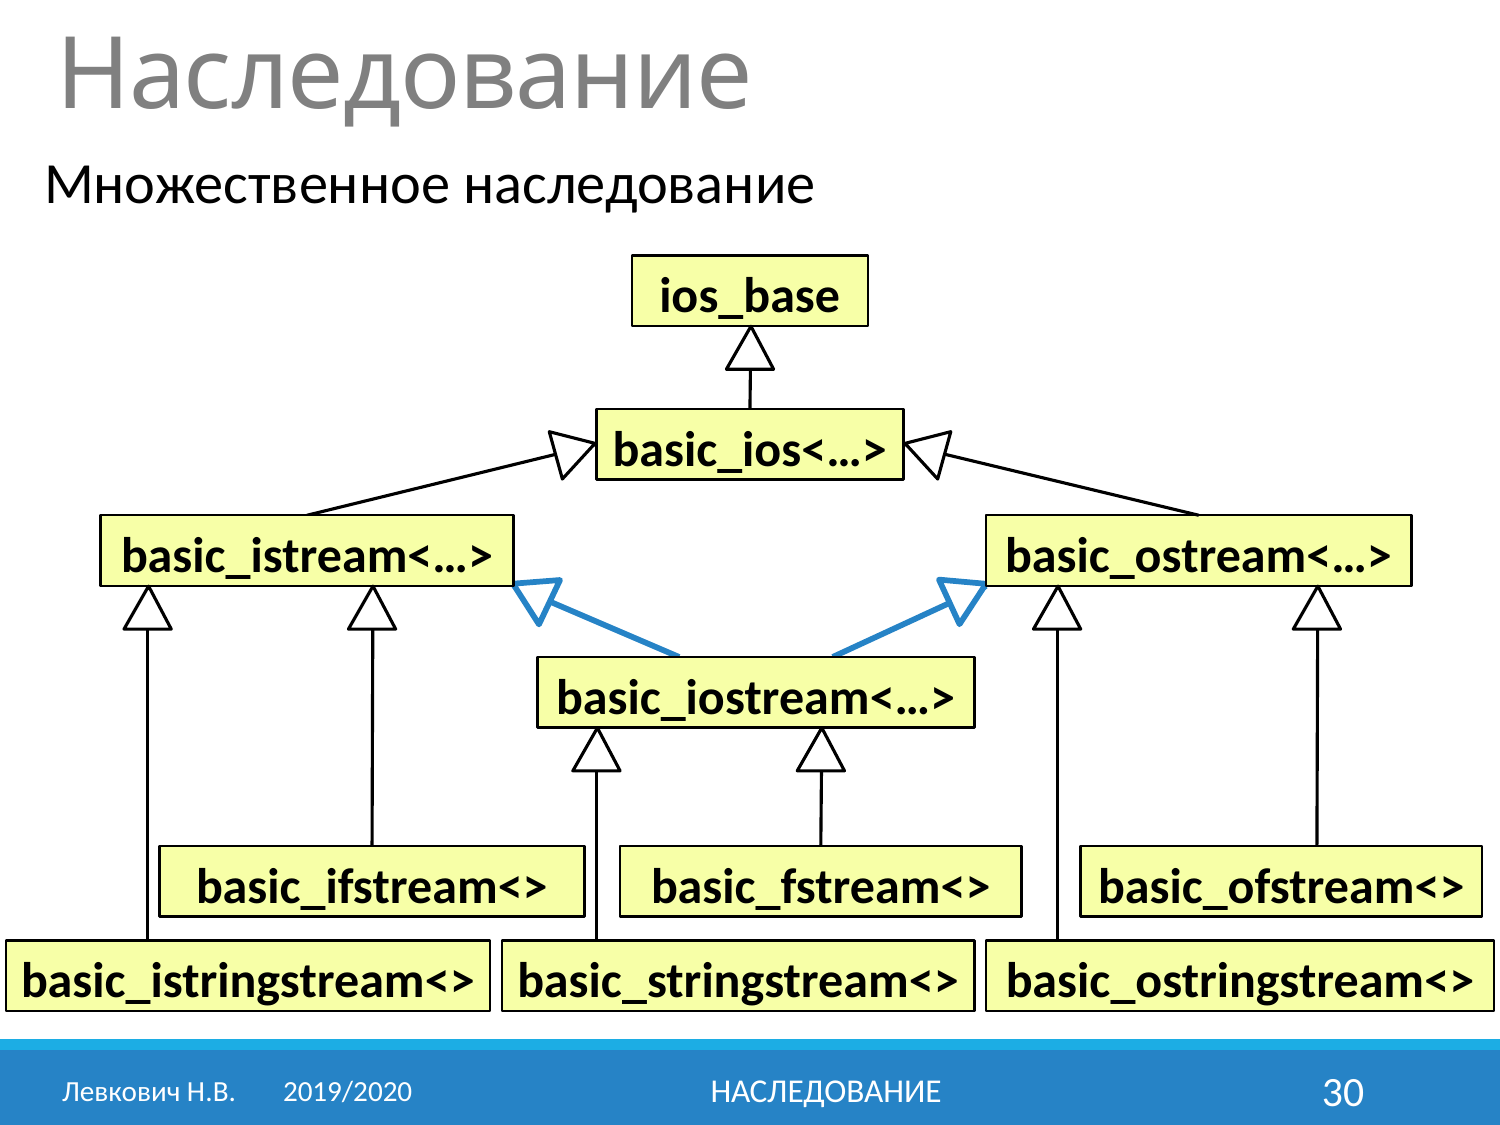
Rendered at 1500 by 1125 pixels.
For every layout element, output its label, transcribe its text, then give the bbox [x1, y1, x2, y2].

text_box basic_ofstream<> [1079, 845, 1483, 918]
text_box basic_istream<…> [99, 514, 515, 587]
text_box [122, 589, 145, 631]
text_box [832, 568, 989, 658]
text_box [382, 600, 397, 631]
text_box [725, 332, 746, 371]
text_box [760, 340, 775, 371]
text_box [347, 592, 368, 631]
text_box basic_stringstream<> [501, 939, 976, 1012]
text_box basic_ios<…> [595, 408, 905, 481]
text_box [1292, 592, 1313, 631]
title Наследование [41, 19, 1459, 138]
text_box [157, 599, 173, 631]
text_box [571, 731, 594, 773]
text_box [306, 424, 597, 516]
slide_number Левкович Н.В. 2019/2020 [47, 1059, 440, 1120]
text_box basic_iostream<…> [536, 656, 976, 729]
text_box [833, 746, 846, 773]
text_box [1032, 590, 1054, 631]
text_box basic_ostream<…> [985, 514, 1413, 587]
text_box basic_istringstream<> [5, 939, 491, 1012]
text_box [1327, 600, 1342, 631]
footer Наследование [453, 1059, 1199, 1120]
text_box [902, 424, 1200, 516]
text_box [509, 568, 680, 658]
text_box [606, 741, 622, 773]
text_box [1067, 600, 1082, 631]
text_box basic_ifstream<> [158, 845, 586, 918]
text_box ios_base [631, 254, 869, 327]
text_box [796, 733, 817, 773]
text_box basic_ostringstream<> [985, 939, 1495, 1012]
text_box Множественное наследование [29, 137, 1412, 222]
slide_number 30 [1218, 1059, 1380, 1120]
text_box basic_fstream<> [619, 845, 1023, 918]
